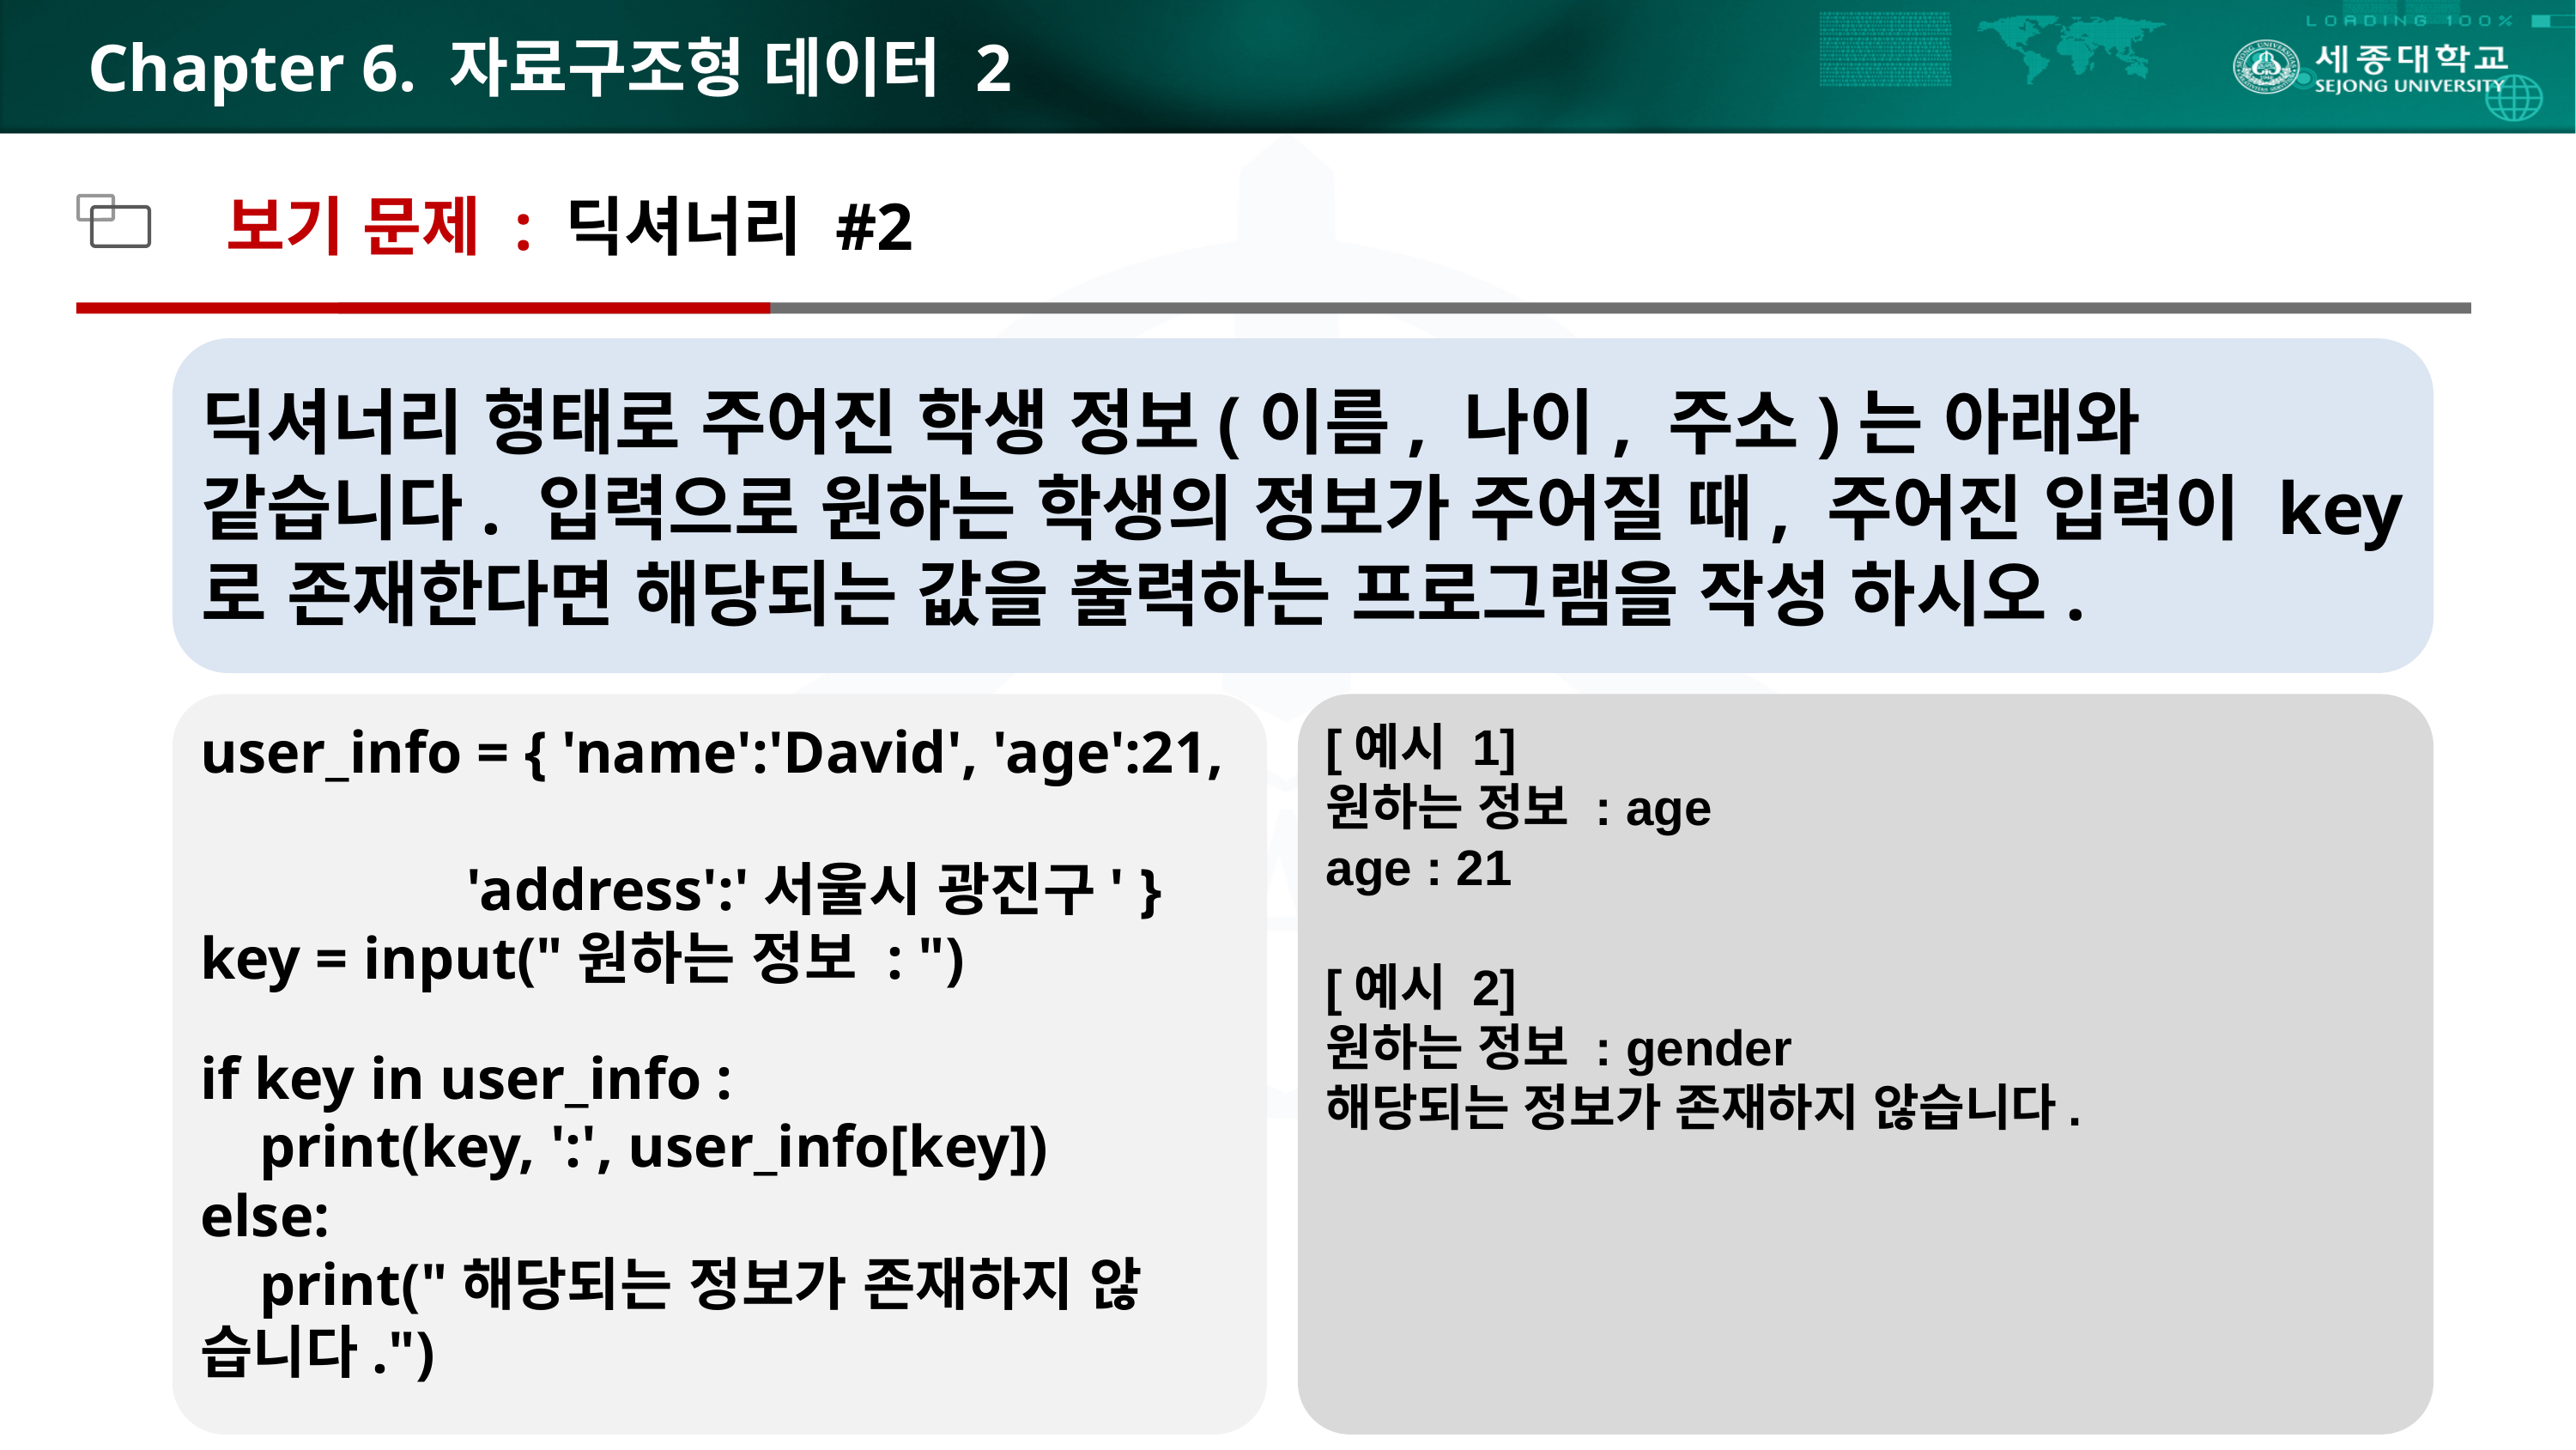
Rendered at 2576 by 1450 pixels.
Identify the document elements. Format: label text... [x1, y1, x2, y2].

picture [0, 0, 2576, 1449]
text_box [예시 1] 원하는 정보 : age age : 21 [예시 2] 원하는 정보 : gender 해당되는 정보가 존재하지 않습니다. [1295, 692, 2436, 1436]
list 보기 문제 : 딕셔너리 #2 [203, 166, 2471, 283]
text_box 딕셔너리 형태로 주어진 학생 정보(이름, 나이, 주소)는 아래와 같습니다. 입력으로 원하는 학생의 정보가 주어질 때, 주어진 입력이 key로 존재한다면 해당되는 값을 출력하는 프로그램을 작성 하시오. [170, 337, 2436, 676]
text_box user_info = { 'name':'David', 'age':21, 'address':'서울시 광진구' } key = input("원하는 정보 : ") if key in user_info : print(key, ':', user_info[key]) else: print("해당되는 정보가 존재하지 않 습니다.") [170, 692, 1270, 1436]
title Chapter 6. 자료구조형 데이터 2 [64, 0, 2221, 131]
